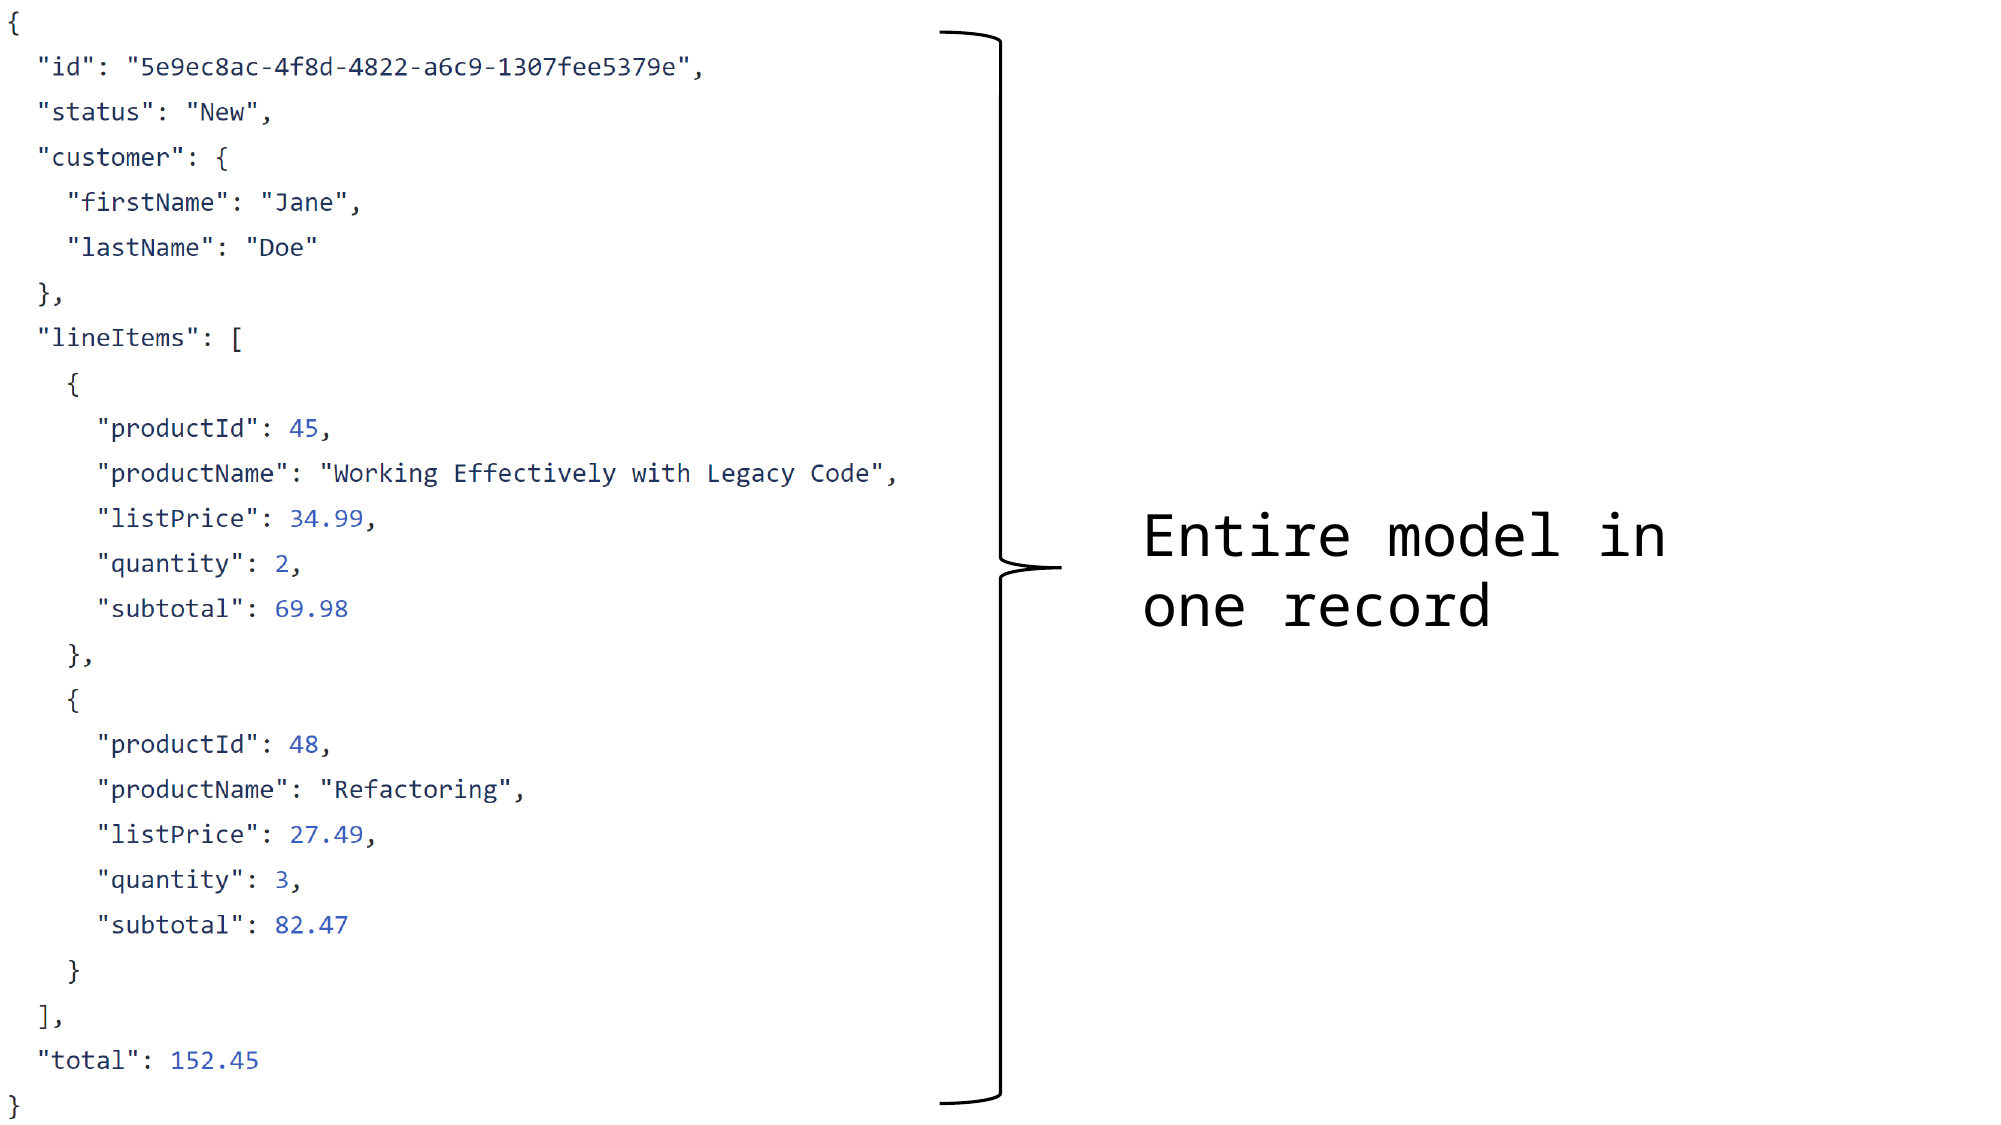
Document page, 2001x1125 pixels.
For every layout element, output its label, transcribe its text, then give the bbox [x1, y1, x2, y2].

picture [0, 0, 901, 1125]
text_box [939, 30, 1062, 1106]
text_box Entire model in one record [1128, 490, 1697, 646]
